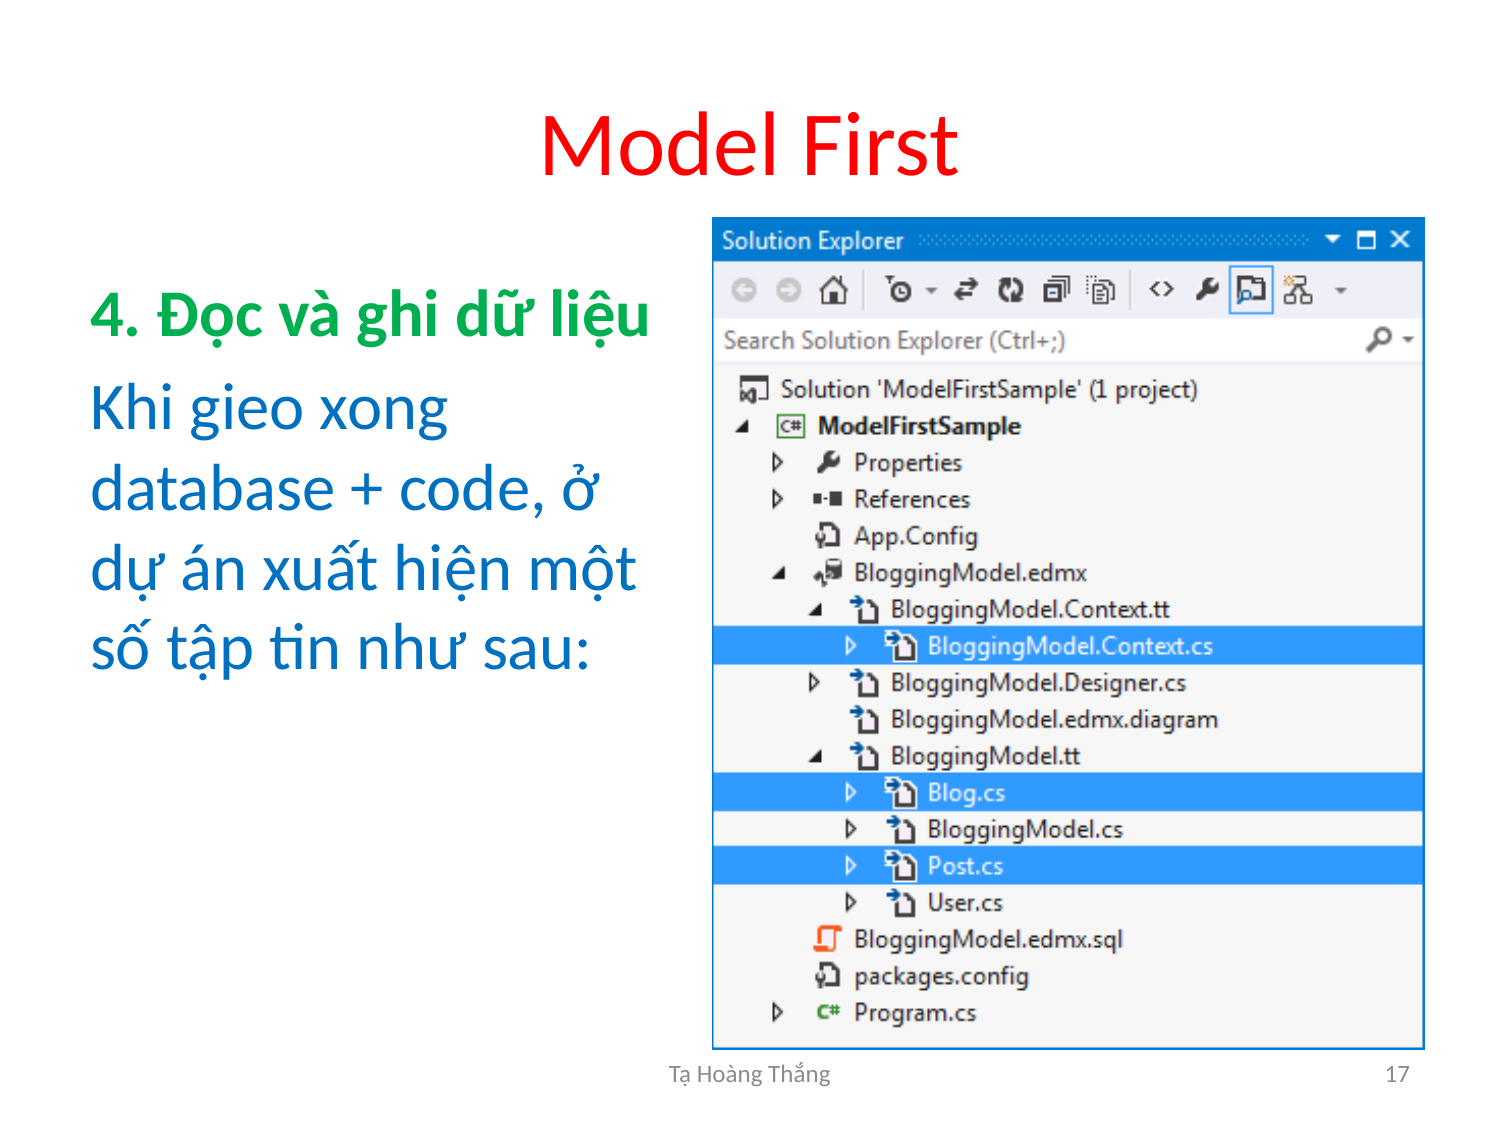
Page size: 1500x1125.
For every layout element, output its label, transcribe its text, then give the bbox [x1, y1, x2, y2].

picture [712, 217, 1426, 1051]
footer Tạ Hoàng Thắng [512, 1042, 988, 1103]
slide_number 17 [1074, 1058, 1425, 1103]
list 4. Đọc và ghi dữ liệu Khi gieo xong database + code, ở dự án xuất hiện một số tập tin như sau: [75, 262, 700, 1005]
title Model First [75, 45, 1425, 233]
